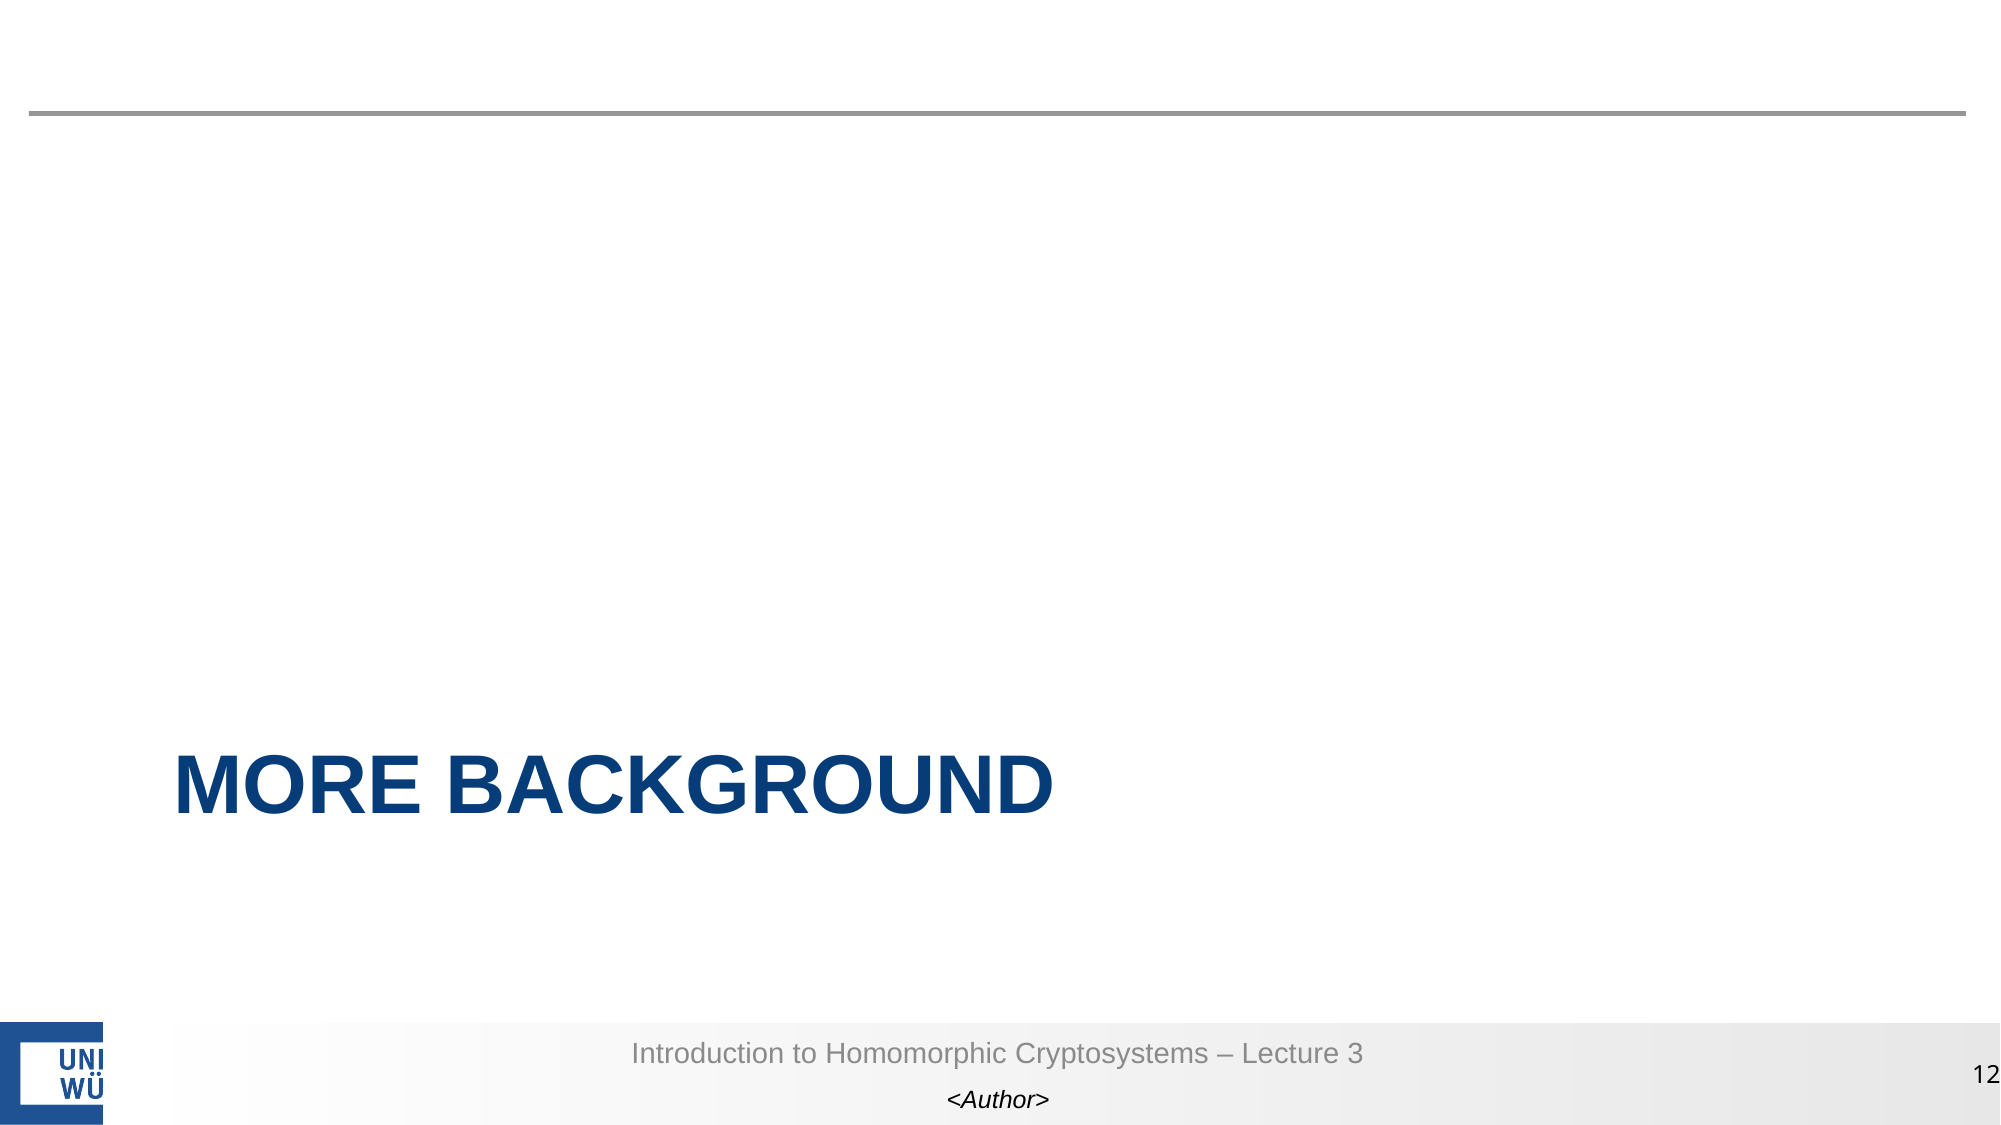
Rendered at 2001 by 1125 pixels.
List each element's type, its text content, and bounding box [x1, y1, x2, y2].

title More background [157, 722, 1859, 947]
picture [0, 1022, 103, 1125]
